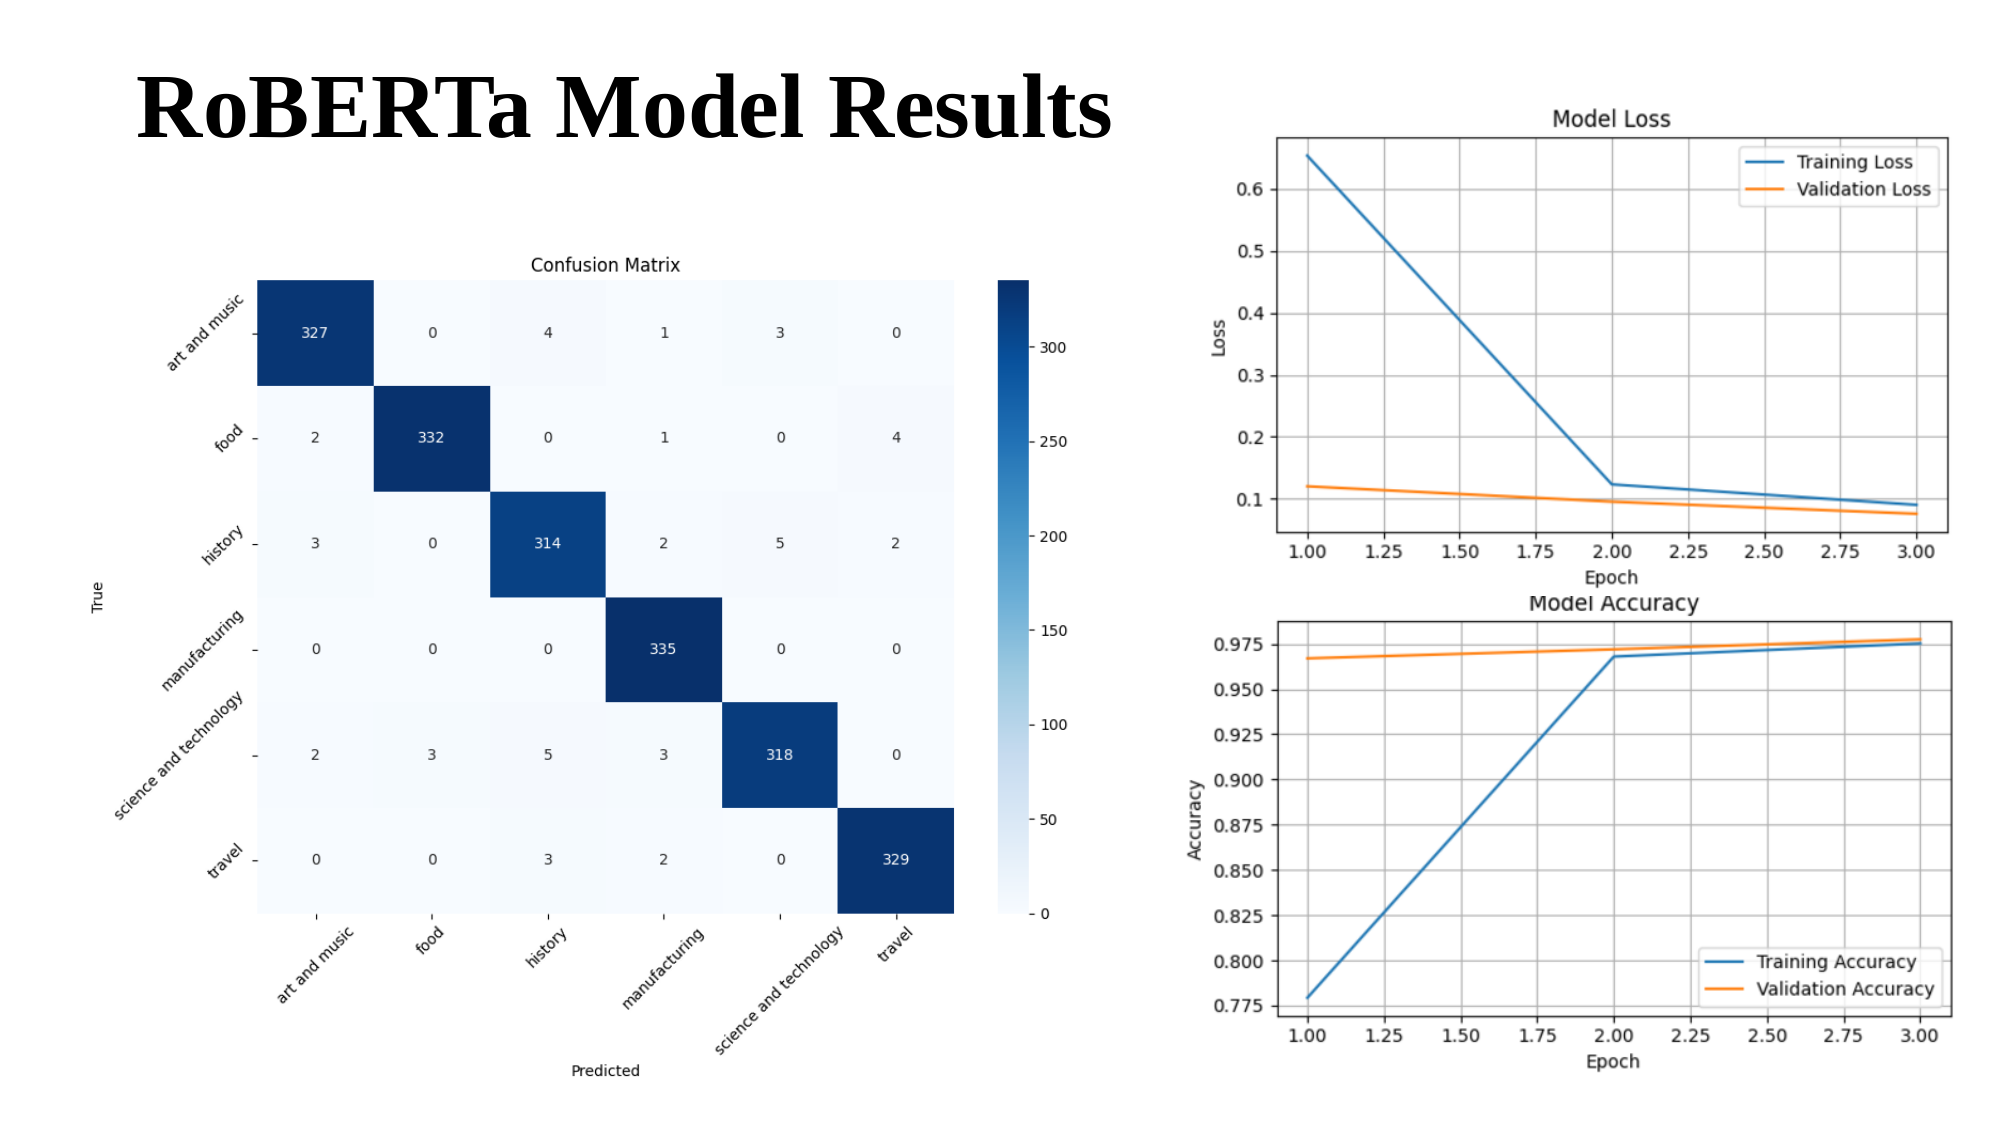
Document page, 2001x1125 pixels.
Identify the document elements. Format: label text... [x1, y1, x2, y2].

picture [81, 246, 1078, 1090]
title RoBERTa Model Results [121, 0, 1847, 217]
picture [1182, 106, 1964, 1076]
